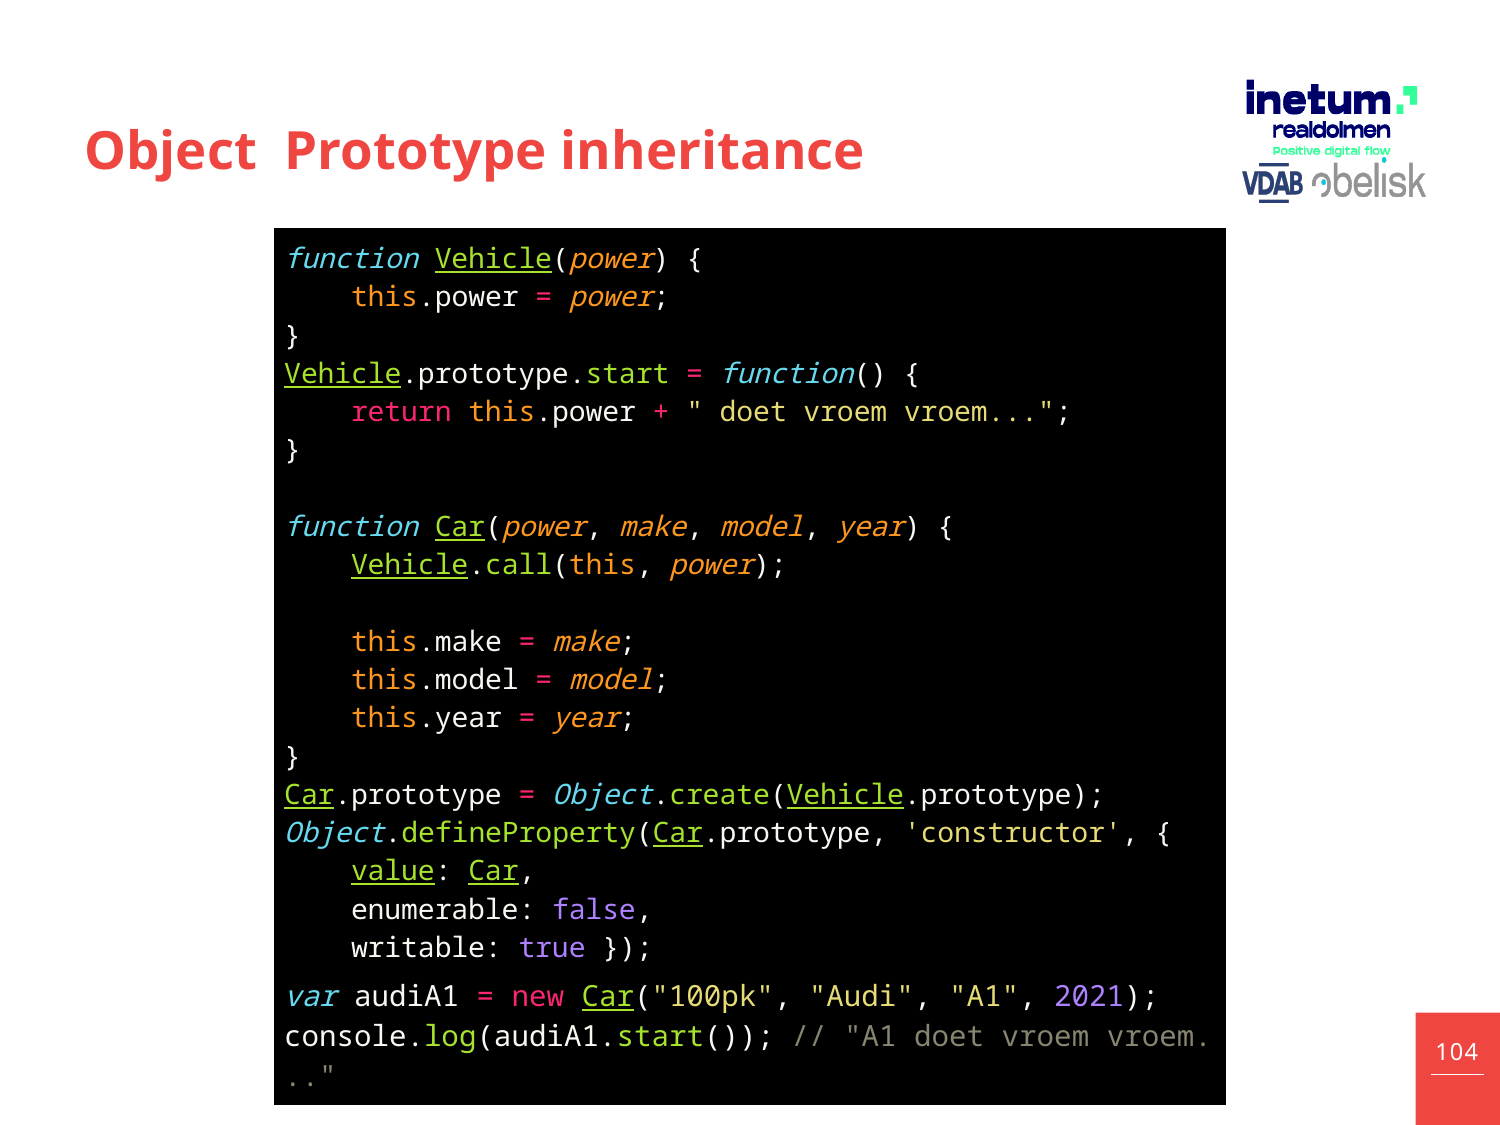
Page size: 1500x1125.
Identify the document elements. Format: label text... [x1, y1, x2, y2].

table_header function Vehicle(power) { this.power = power; } Vehicle.prototype.start = function() { return this.power + " doet vroem vroem..."; } function Car(power, make, model, year) { Vehicle.call(this, power); this.make = make; this.model = model; this.year = year; } Car.prototype = Object.create(Vehicle.prototype); Object.defineProperty(Car.prototype, 'constructor', { value: Car, enumerable: false, writable: true }); [274, 228, 1226, 965]
picture [1233, 52, 1431, 203]
title Object Prototype inheritance [83, 114, 1229, 181]
table_header var audiA1 = new Car("100pk", "Audi", "A1", 2021); console.log(audiA1.start()); // "A1 doet vroem vroem..." [274, 965, 1226, 1105]
